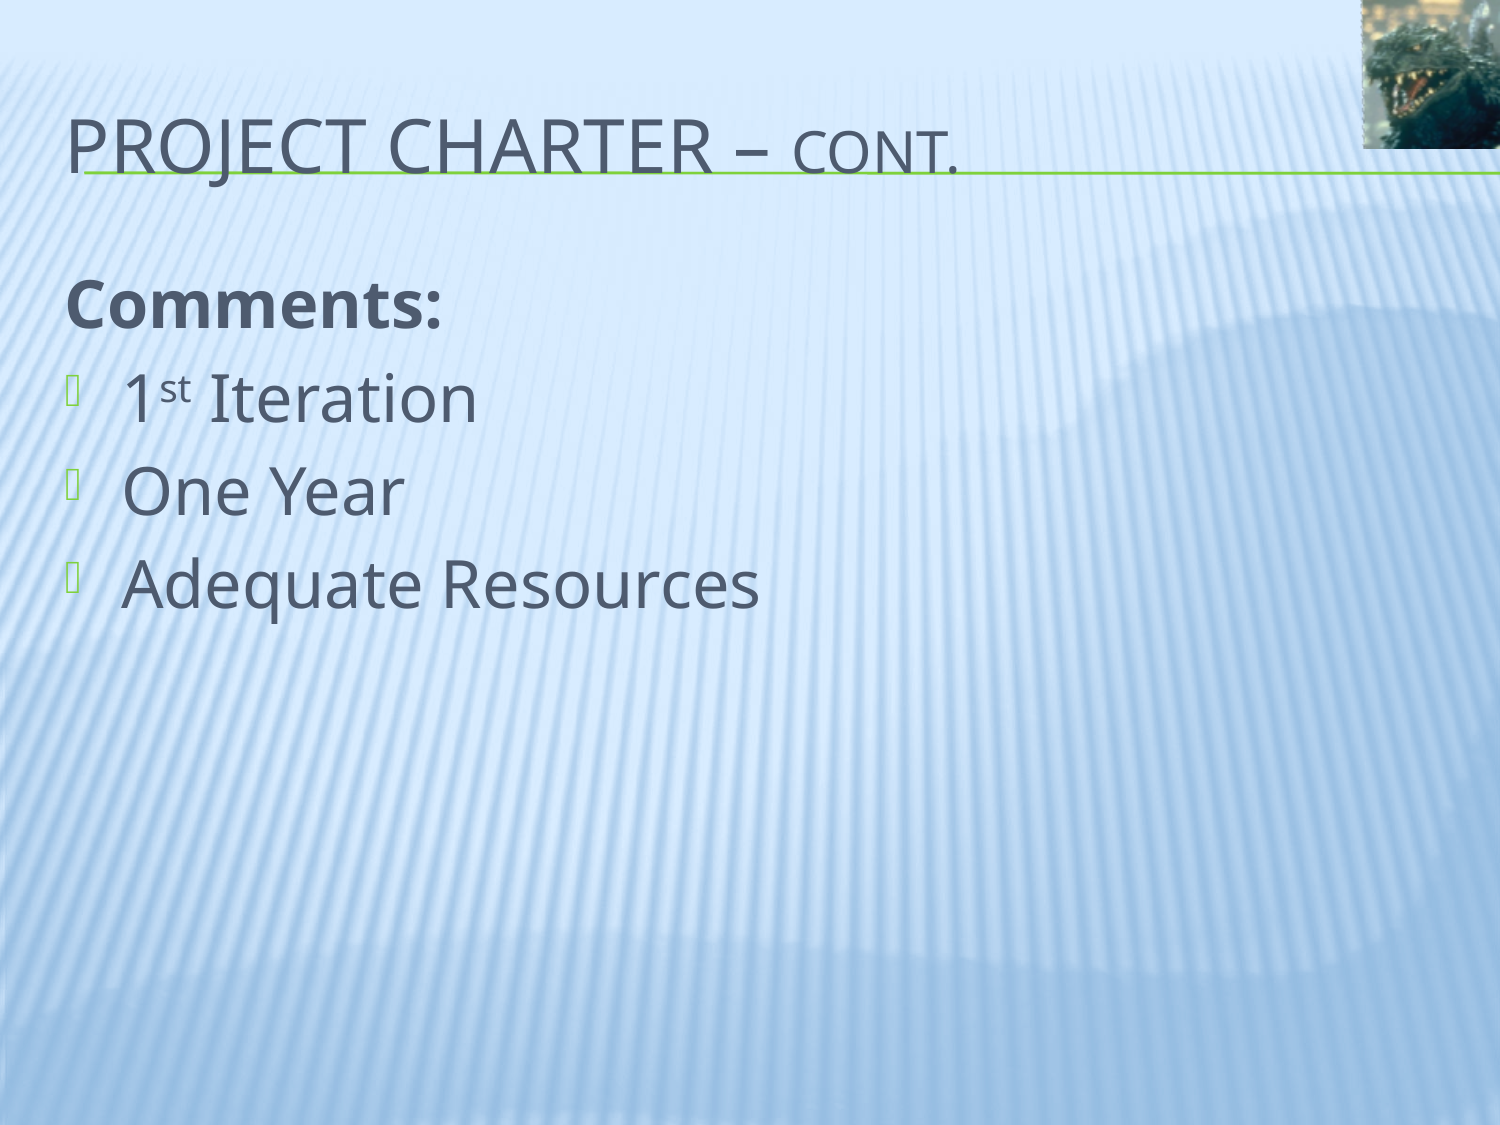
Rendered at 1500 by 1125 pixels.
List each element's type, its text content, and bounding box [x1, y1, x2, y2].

list Comments: 1st Iteration One Year Adequate Resources [50, 254, 1500, 998]
title Project Charter – CONT. [50, 75, 1475, 213]
picture [1360, 0, 1500, 149]
